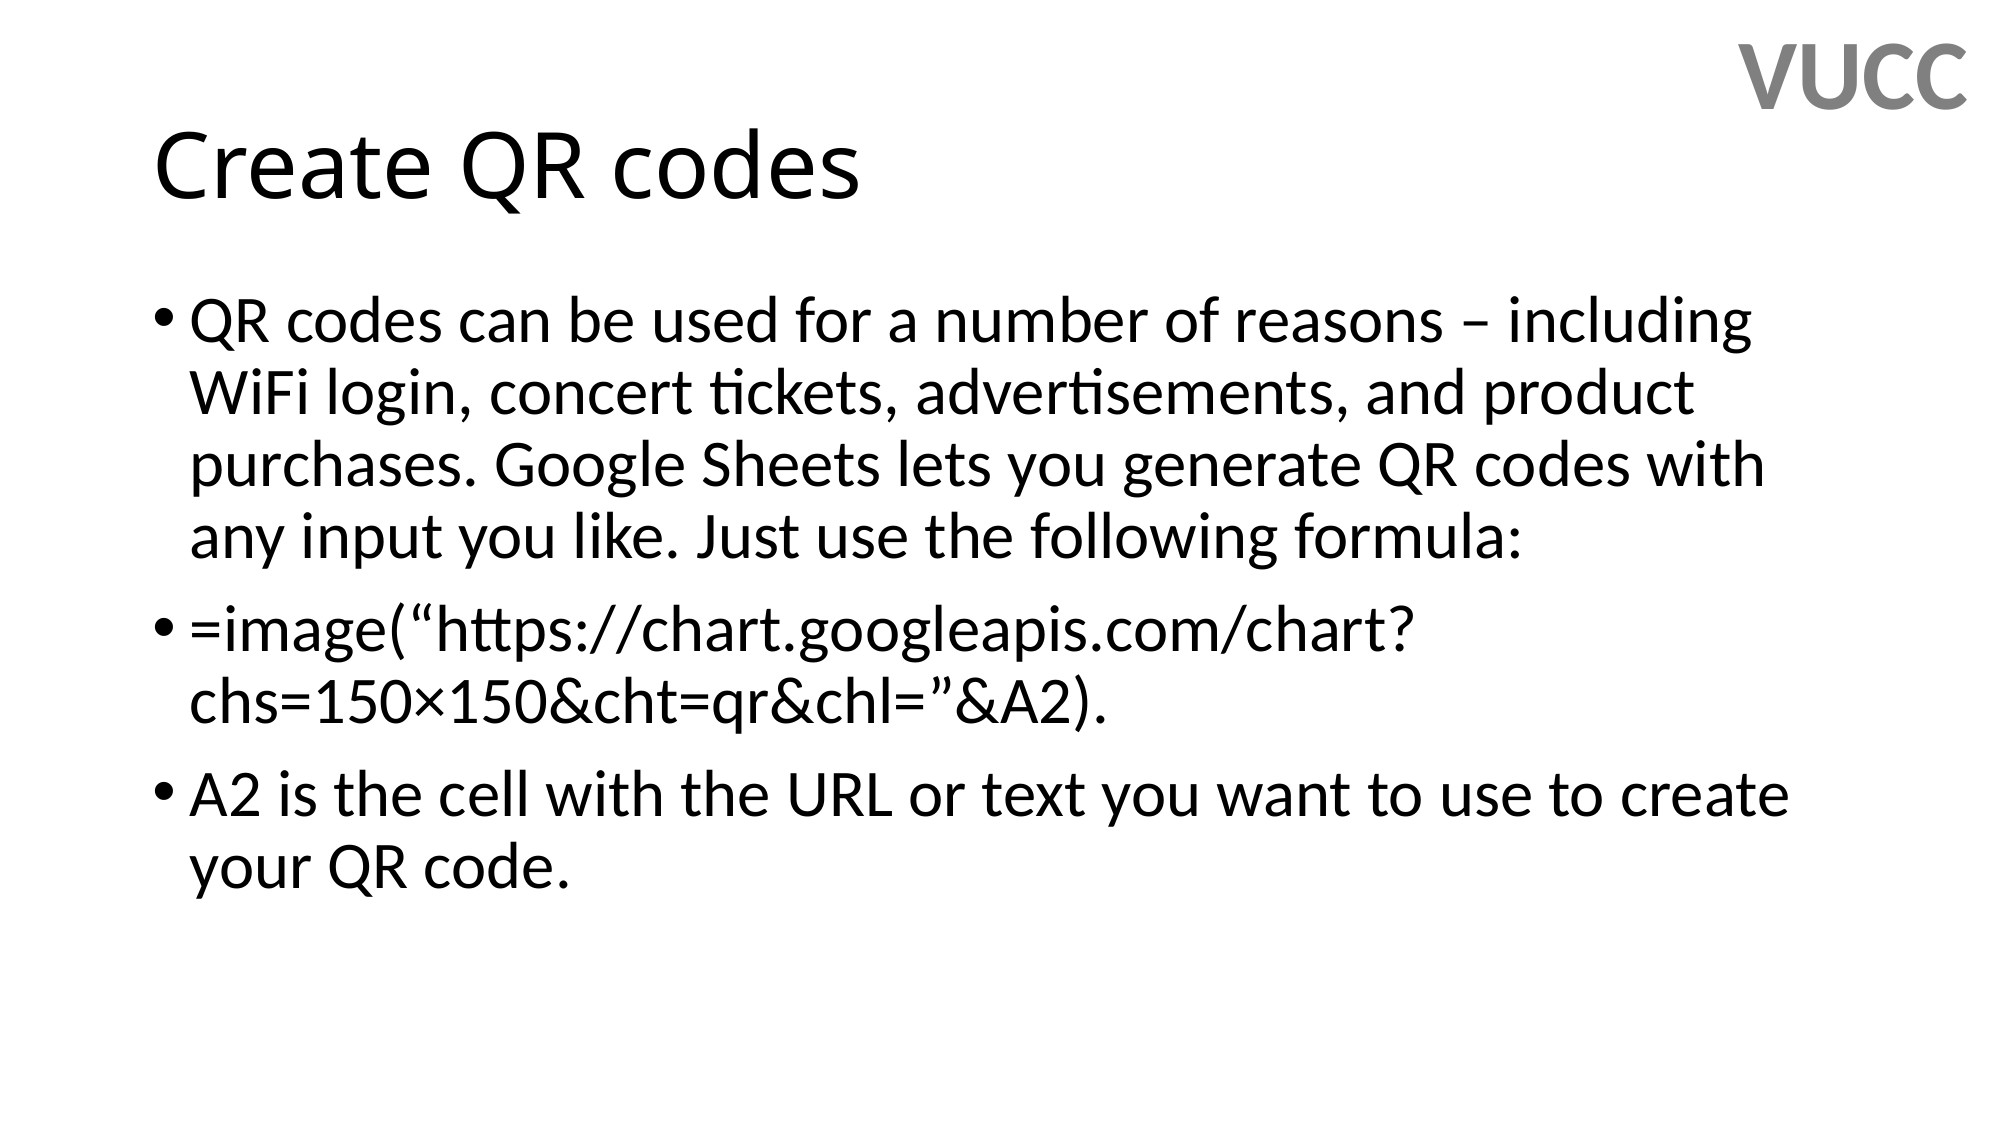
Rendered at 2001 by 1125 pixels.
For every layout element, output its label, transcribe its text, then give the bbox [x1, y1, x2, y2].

list QR codes can be used for a number of reasons – including WiFi login, concert tickets, advertisements, and product purchases. Google Sheets lets you generate QR codes with any input you like. Just use the following formula: =image(“https://chart.googleapis.com/chart?chs=150×150&cht=qr&chl=”&A2). A2 is the cell with the URL or text you want to use to create your QR code. [137, 277, 1863, 992]
text_box VUCC [1304, 0, 2000, 172]
title Create QR codes [137, 59, 1863, 277]
